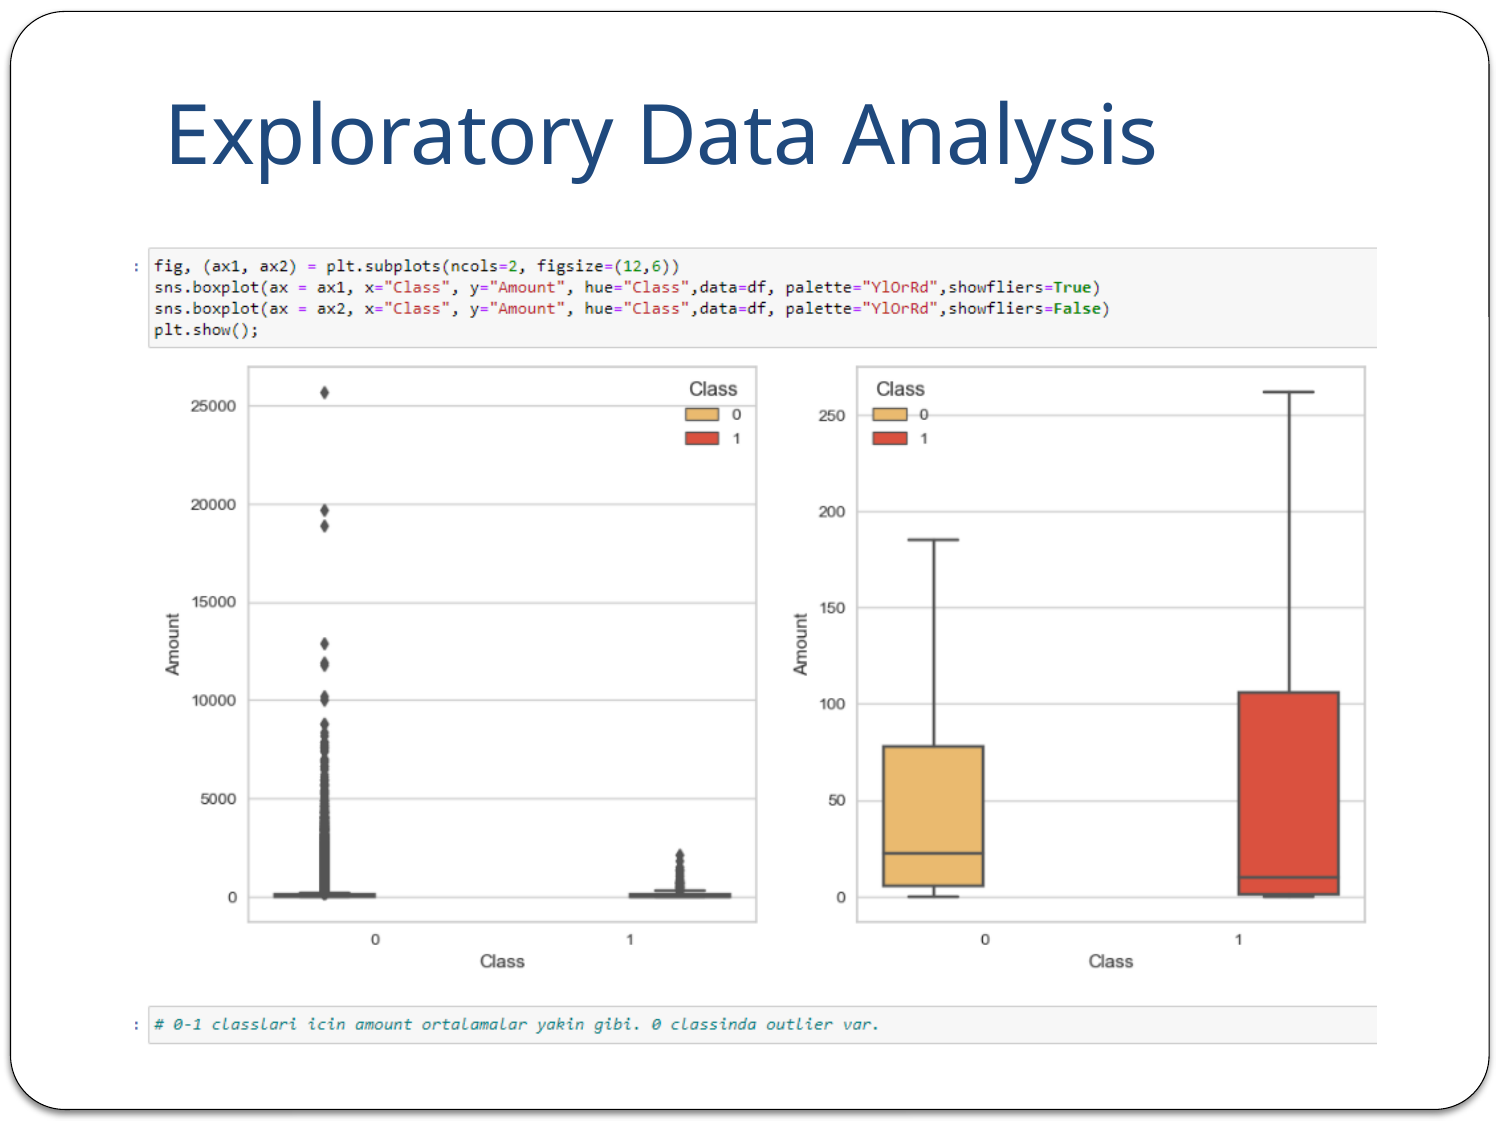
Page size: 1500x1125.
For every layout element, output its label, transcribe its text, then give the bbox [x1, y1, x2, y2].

title Exploratory Data Analysis [150, 45, 1425, 197]
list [135, 237, 1378, 1047]
